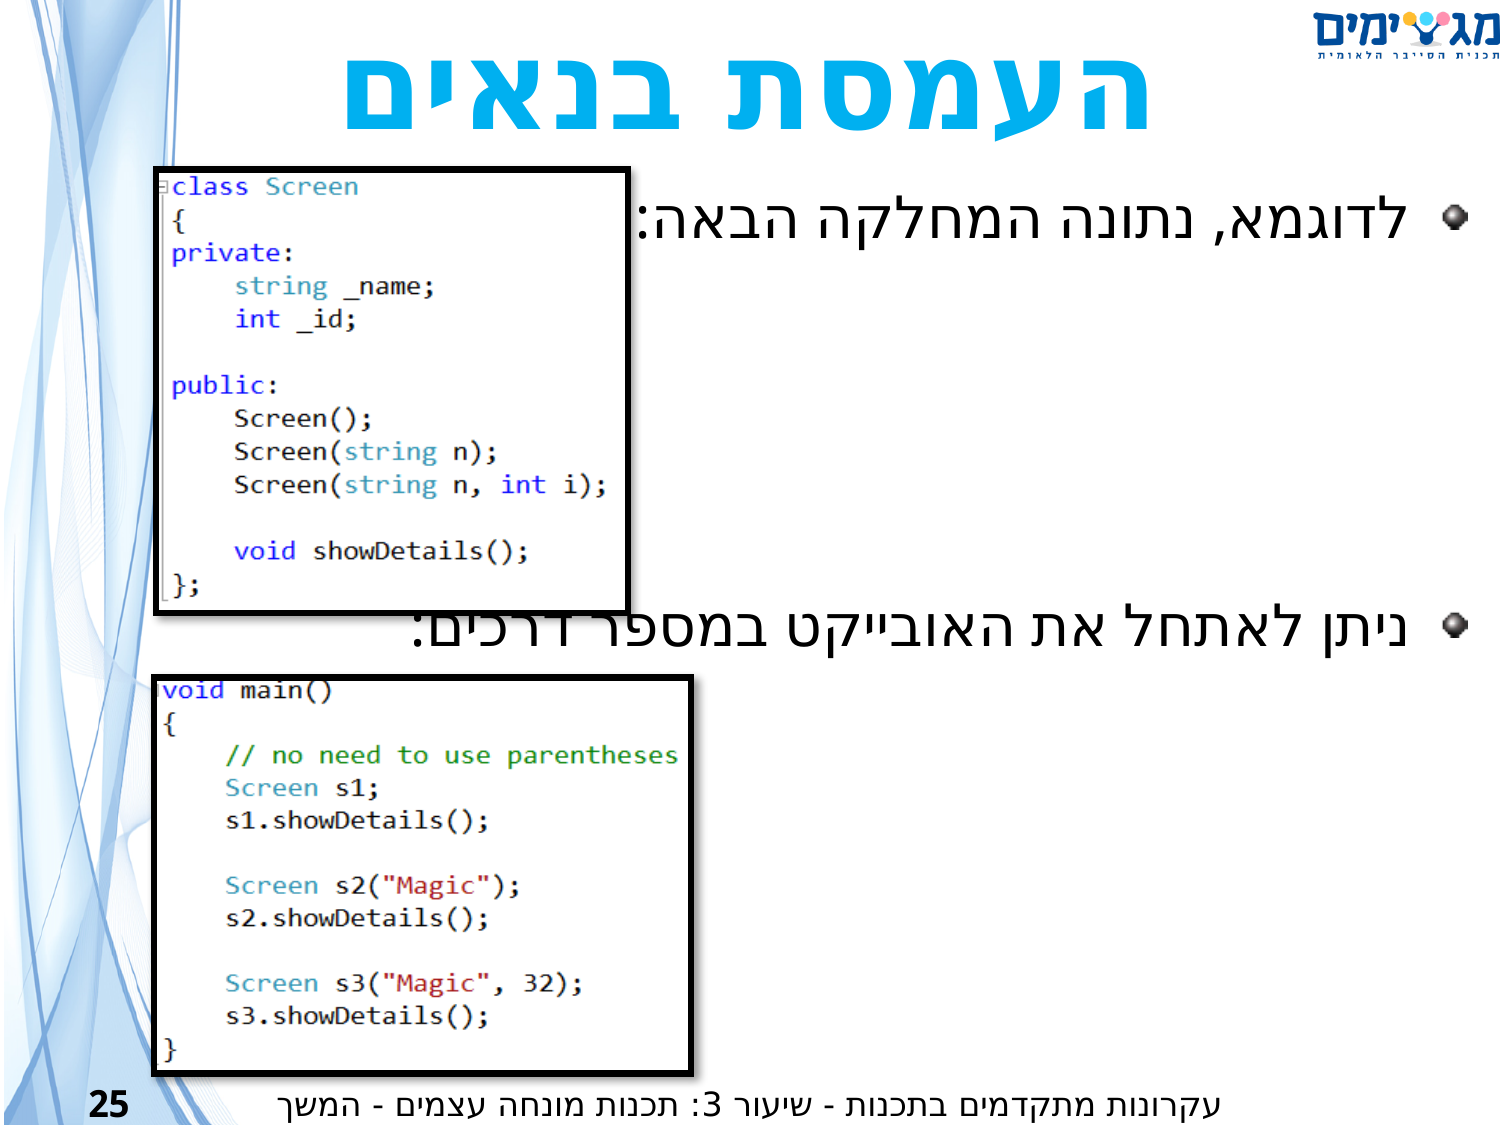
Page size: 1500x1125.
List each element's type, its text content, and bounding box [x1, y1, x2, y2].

picture [159, 172, 626, 610]
picture [1306, 0, 1500, 87]
picture [156, 680, 689, 1071]
list העמסת בנאים [190, 0, 1306, 163]
picture [1438, 200, 1468, 230]
list לדוגמא, נתונה המחלקה הבאה: ניתן לאתחל את האובייקט במספר דרכים: [170, 172, 1483, 1076]
picture [4, 0, 254, 1125]
picture [1438, 608, 1468, 638]
